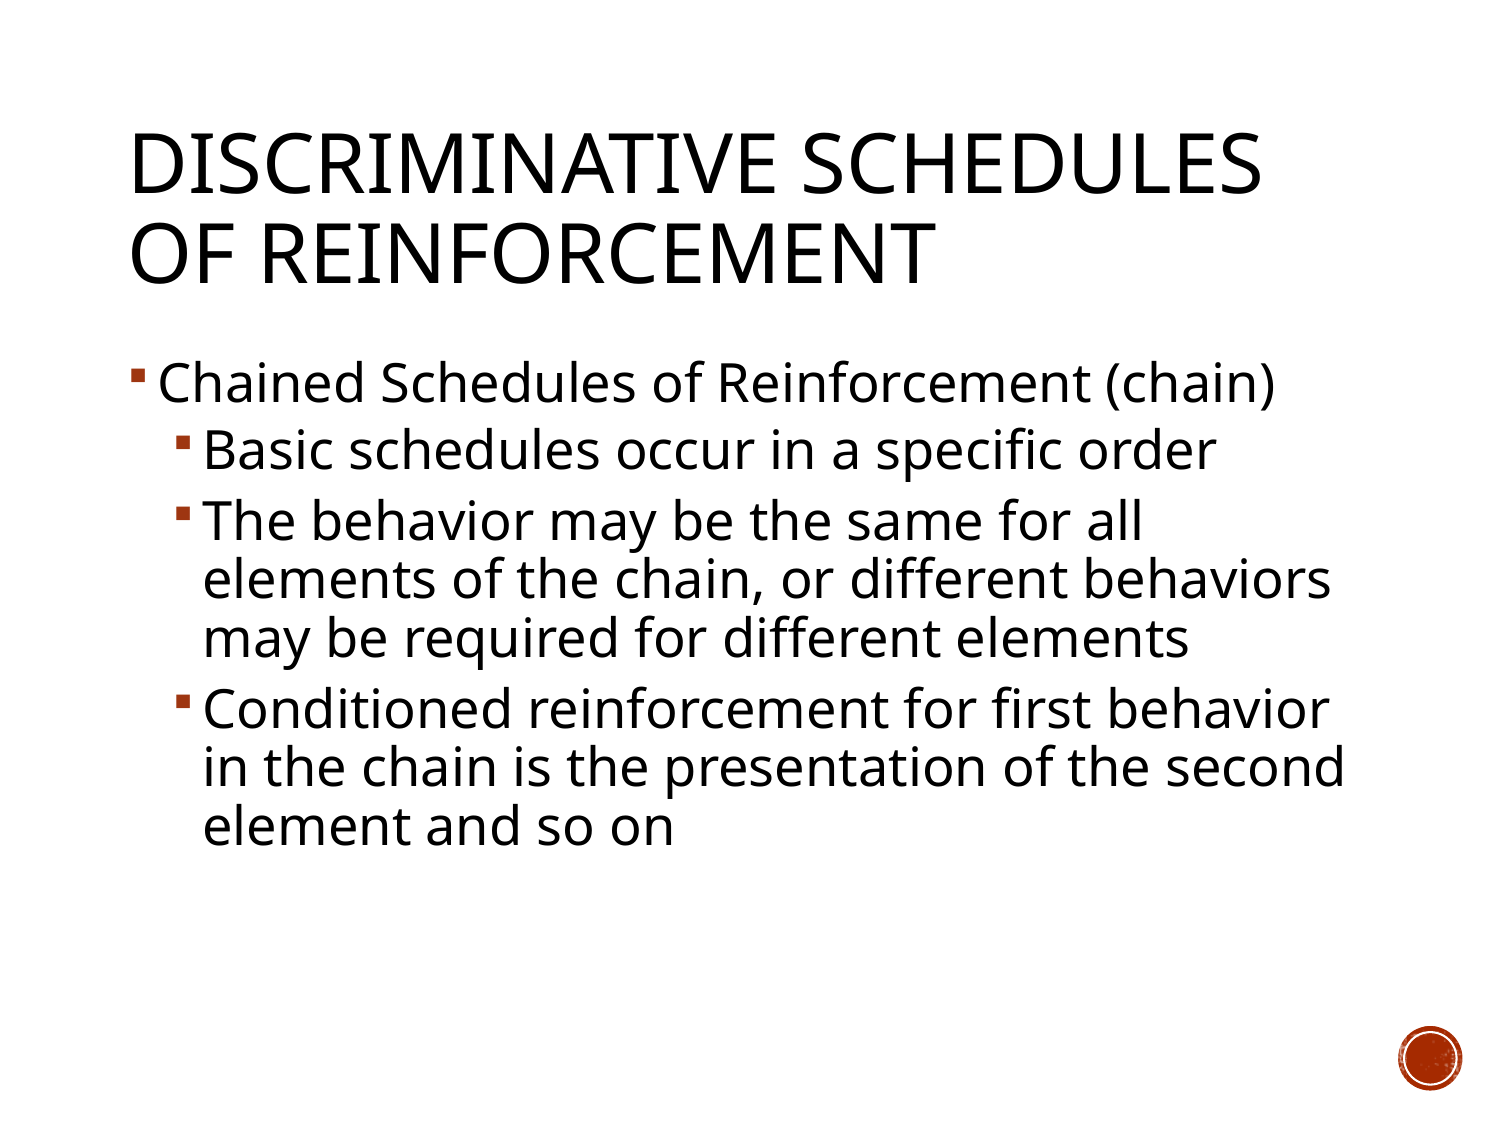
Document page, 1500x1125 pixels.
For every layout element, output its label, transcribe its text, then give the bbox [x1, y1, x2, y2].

title Discriminative Schedules of Reinforcement [112, 79, 1388, 344]
list Chained Schedules of Reinforcement (chain) Basic schedules occur in a specific order The behavior may be the same for all elements of the chain, or different behaviors may be required for different elements Conditioned reinforcement for first behavior in the chain is the presentation of the second element and so on [112, 348, 1388, 1013]
